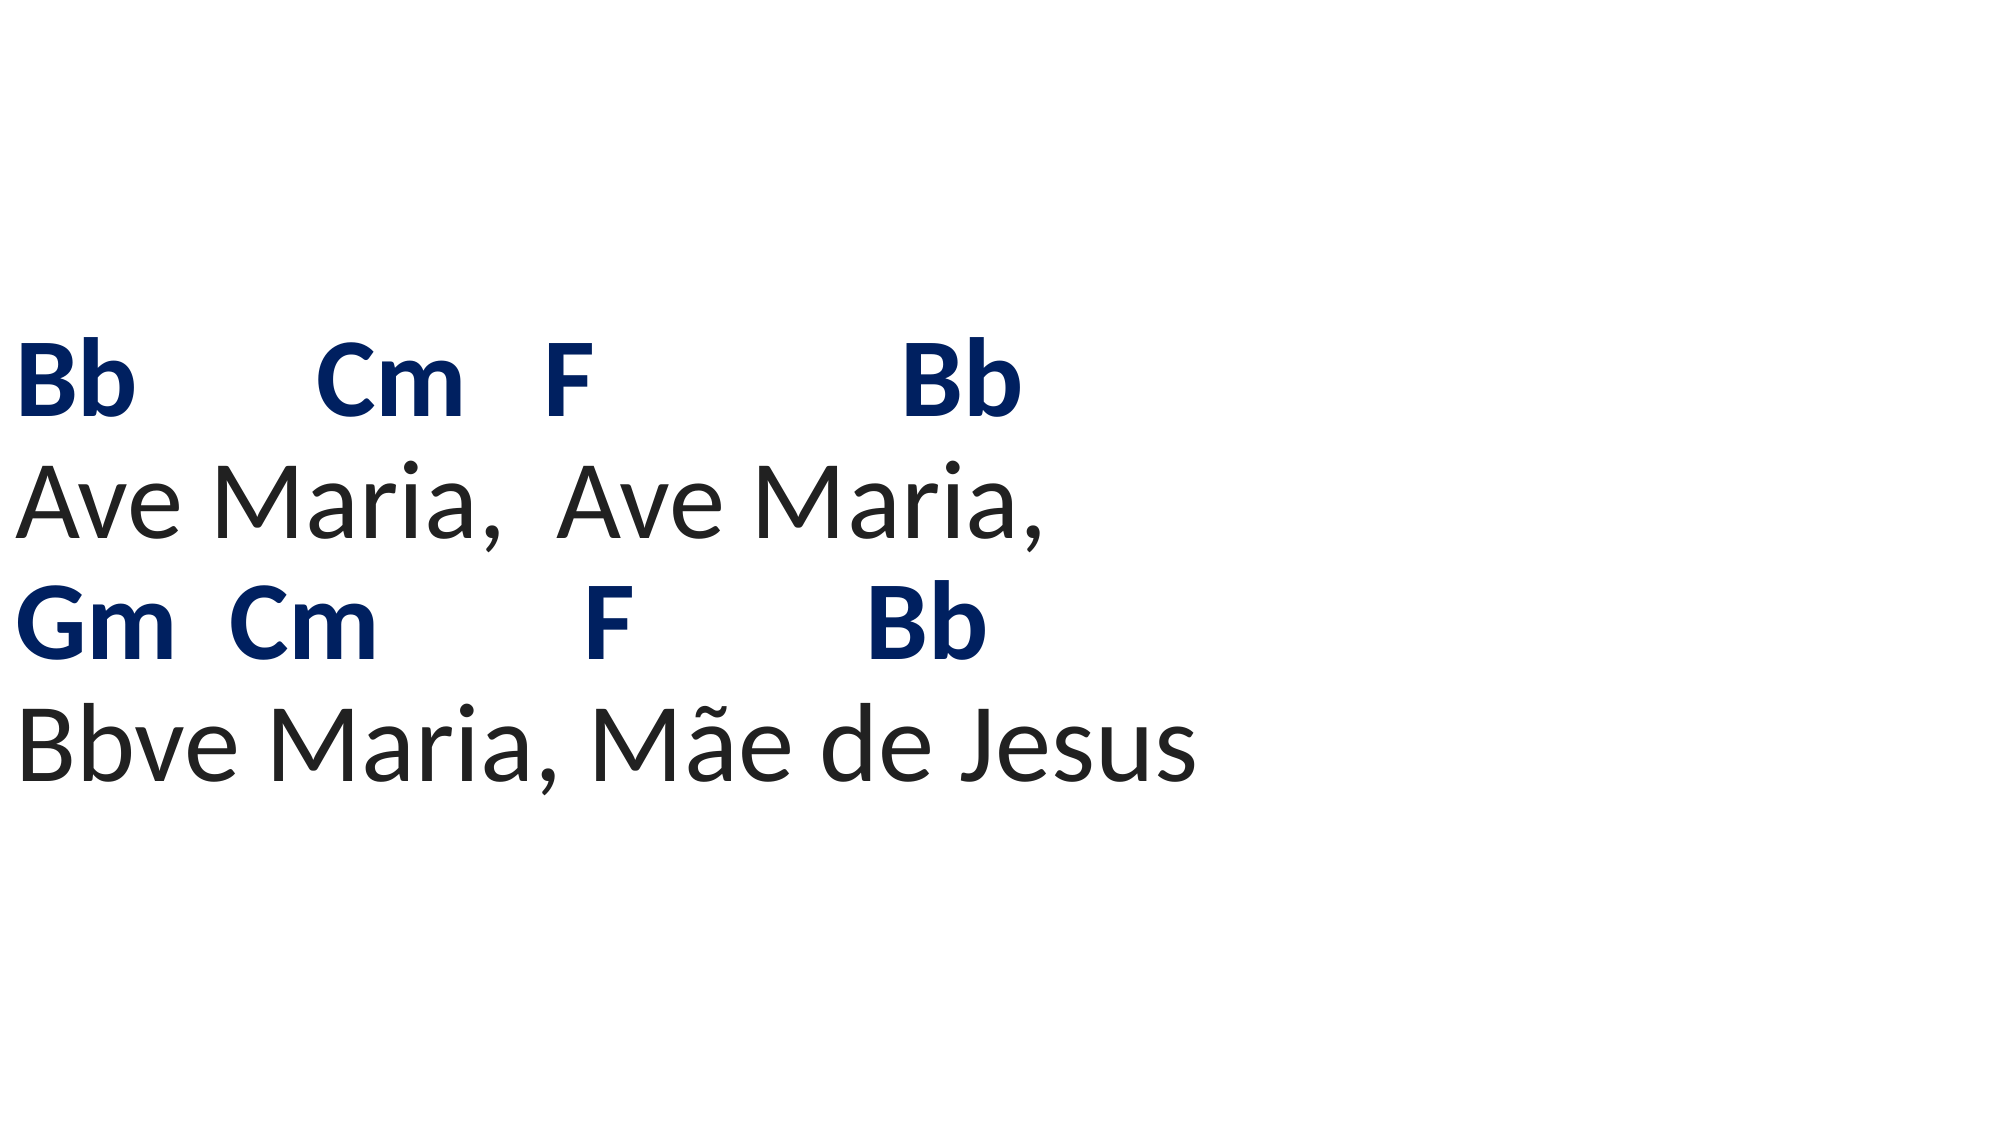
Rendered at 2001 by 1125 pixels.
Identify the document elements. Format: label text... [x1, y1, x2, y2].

title Bb Cm F Bb Ave Maria, Ave Maria, Gm Cm F Bb Bbve Maria, Mãe de Jesus [0, 0, 2000, 1125]
